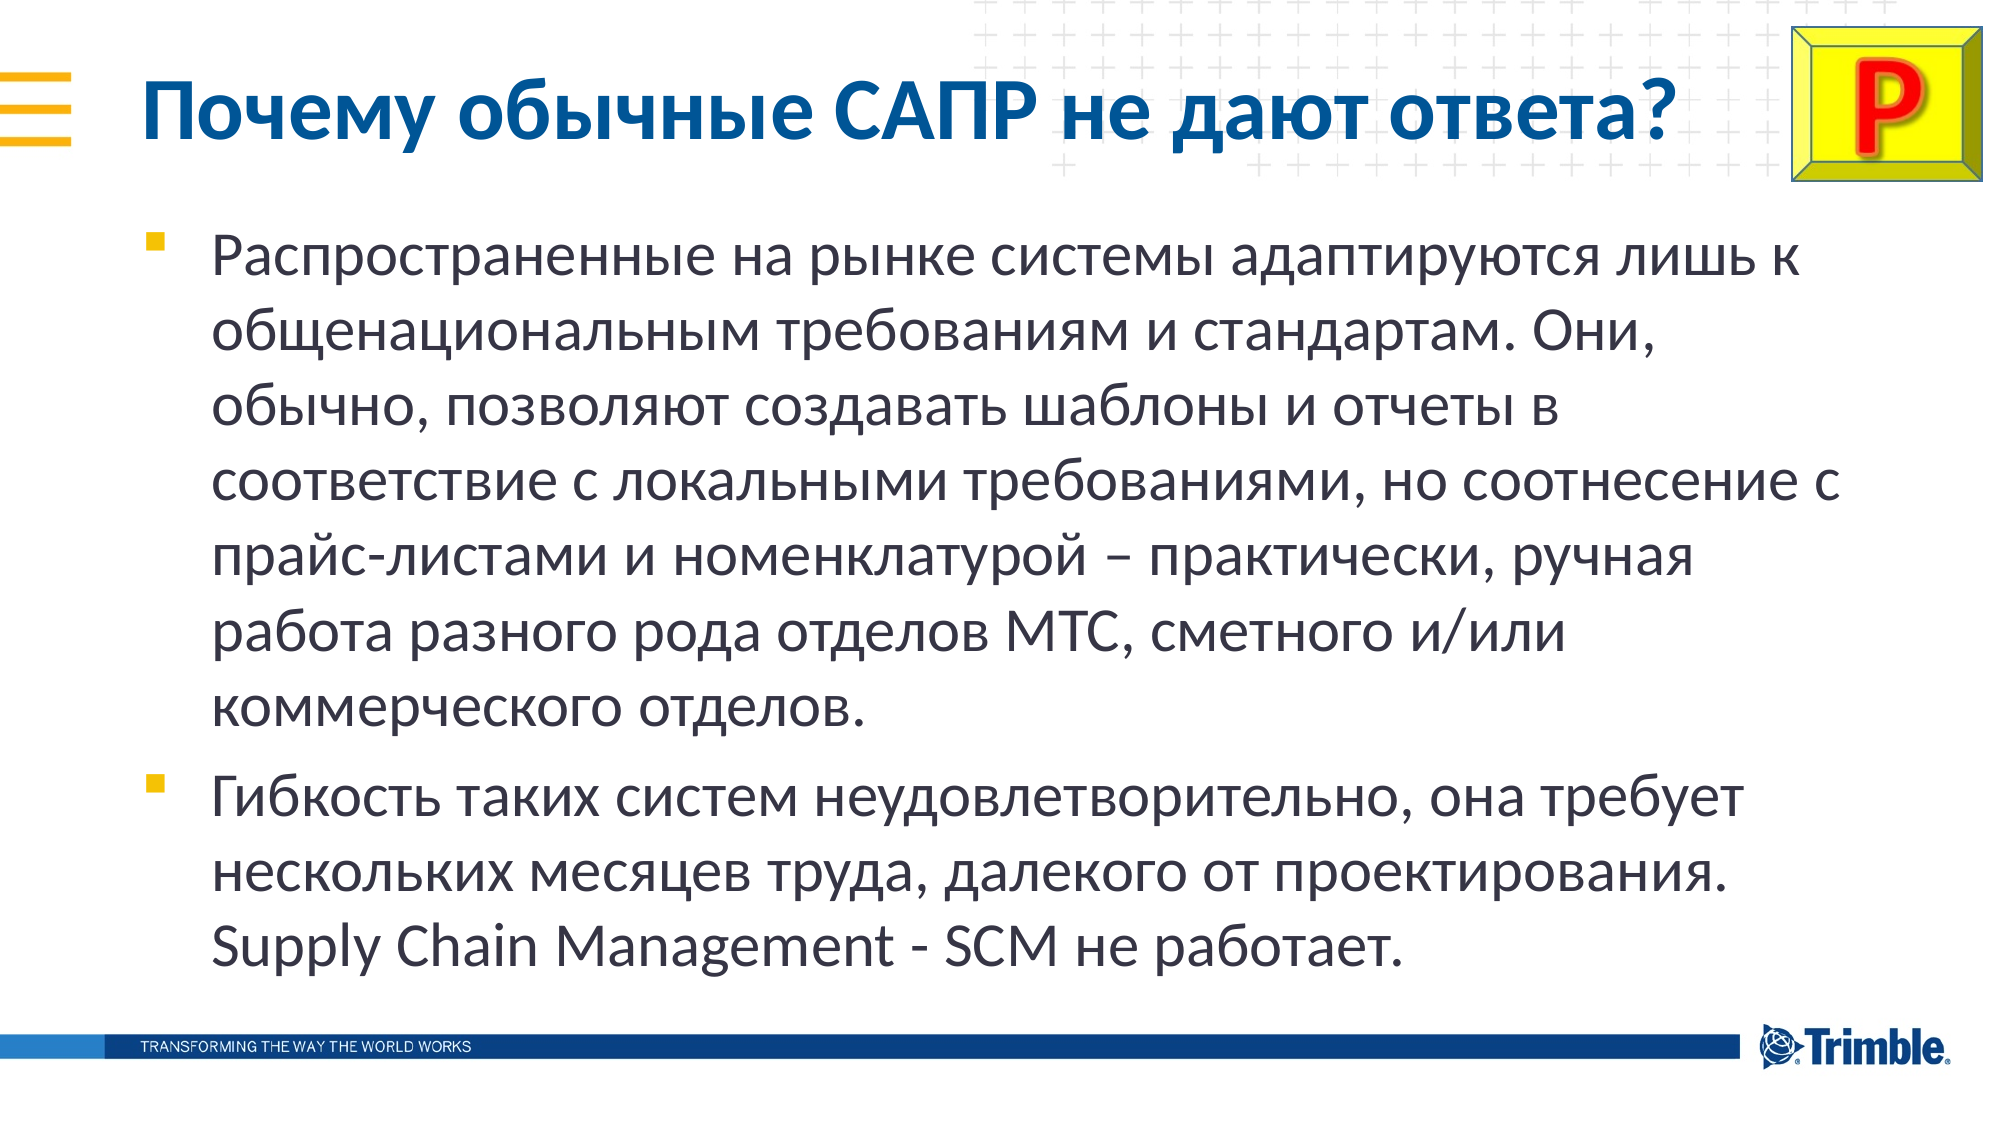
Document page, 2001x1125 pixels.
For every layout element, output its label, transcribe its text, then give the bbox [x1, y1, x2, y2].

list Распространенные на рынке системы адаптируются лишь к общенациональным требованиям и стандартам. Они, обычно, позволяют создавать шаблоны и отчеты в соответствие с локальными требованиями, но соотнесение с прайс-листами и номенклатурой – практически, ручная работа разного рода отделов МТС, сметного и/или коммерческого отделов. Гибкость таких систем неудовлетворительно, она требует нескольких месяцев труда, далекого от проектирования. Supply Chain Management - SCM не работает. [125, 204, 1877, 988]
picture [0, 0, 2001, 1125]
title Почему обычные САПР не дают ответа? [125, 47, 1791, 182]
